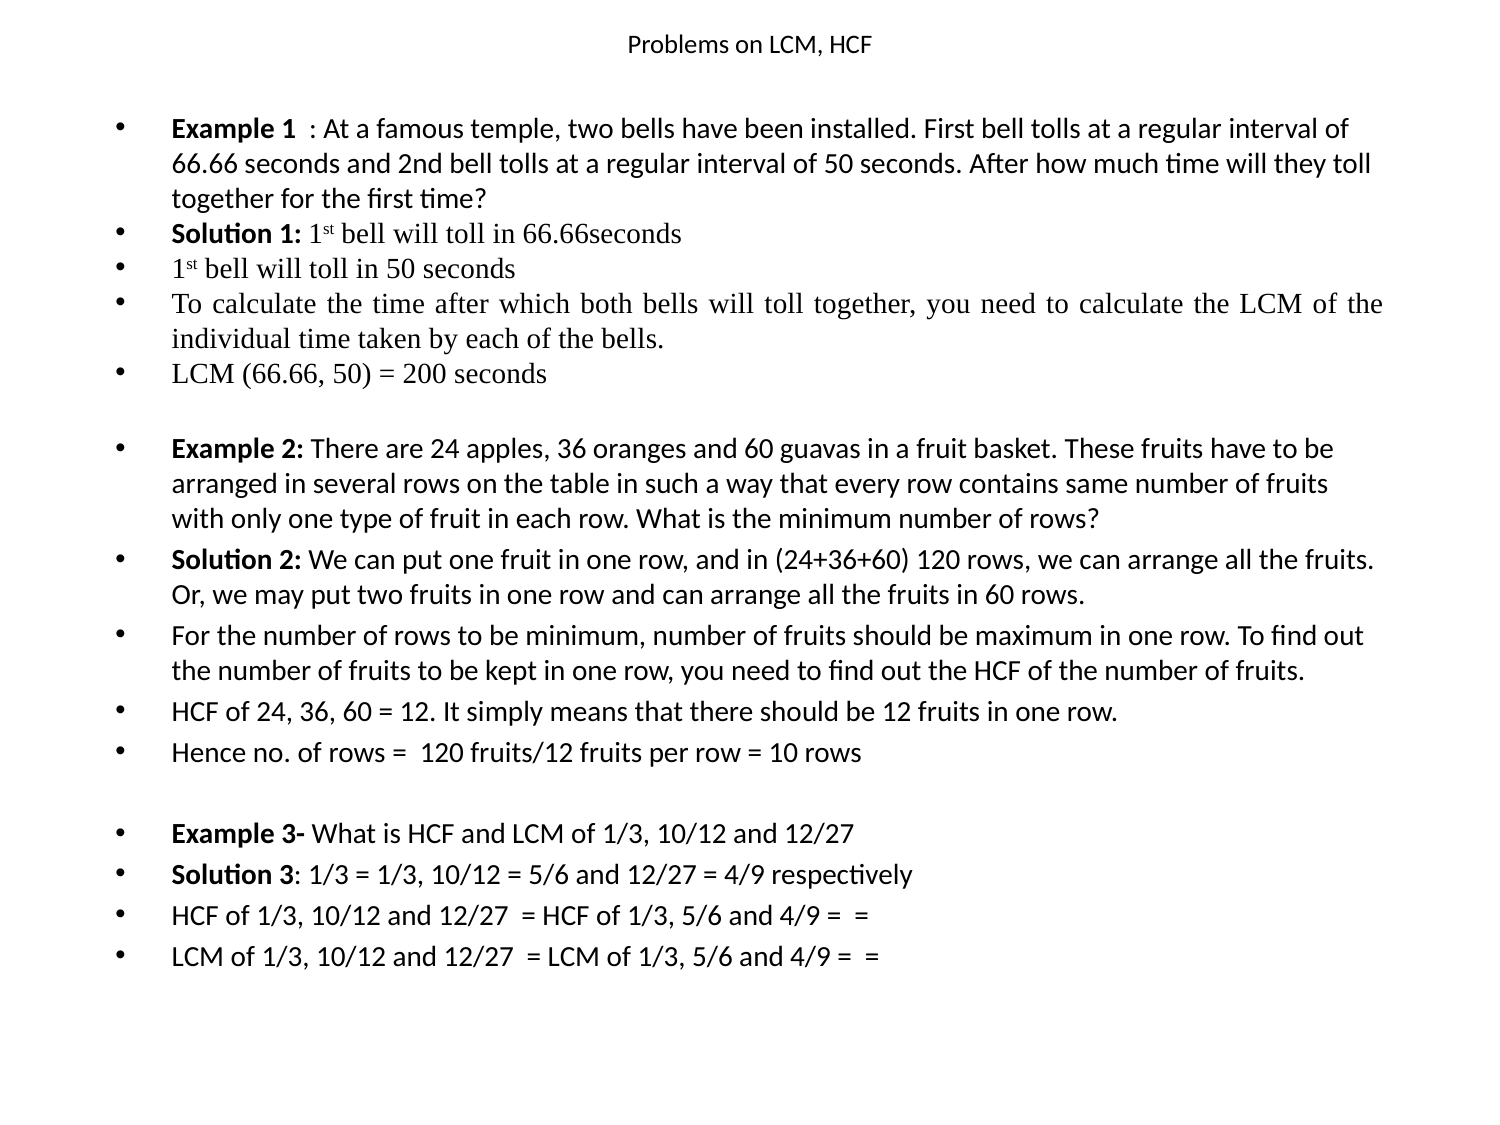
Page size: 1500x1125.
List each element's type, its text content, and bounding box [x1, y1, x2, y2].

title Problems on LCM, HCF [75, 19, 1425, 67]
